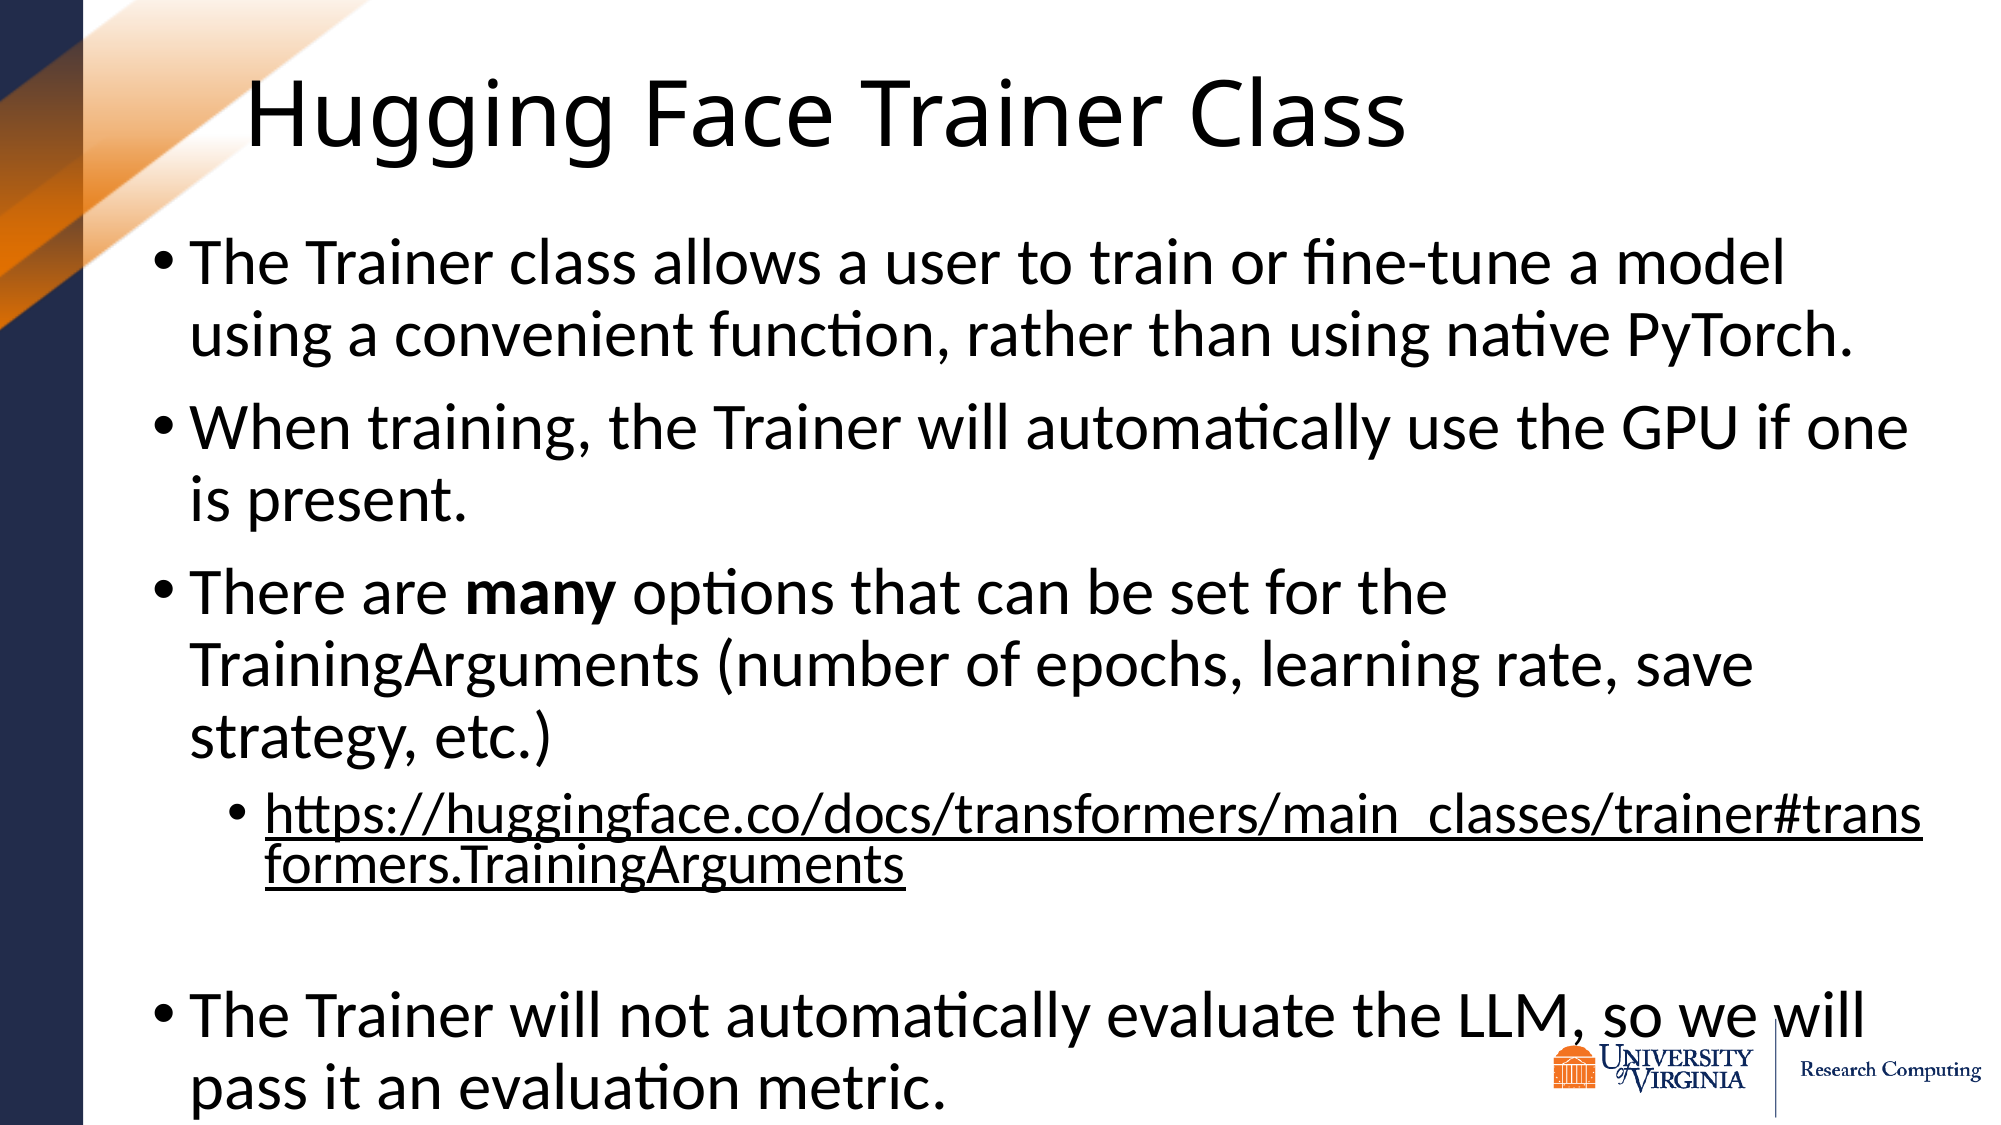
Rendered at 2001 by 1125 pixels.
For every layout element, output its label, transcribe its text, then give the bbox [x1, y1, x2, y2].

picture [1543, 1010, 1995, 1124]
title Hugging Face Trainer Class [229, 59, 1805, 219]
picture [0, 0, 378, 338]
list The Trainer class allows a user to train or fine-tune a model using a convenient function, rather than using native PyTorch. When training, the Trainer will automatically use the GPU if one is present. There are many options that can be set for the TrainingArguments (number of epochs, learning rate, save strategy, etc.) https://huggingface.co/docs/transformers/main_classes/trainer#transformers.TrainingArguments The Trainer will not automatically evaluate the LLM, so we will pass it an evaluation metric. [137, 219, 1949, 1104]
